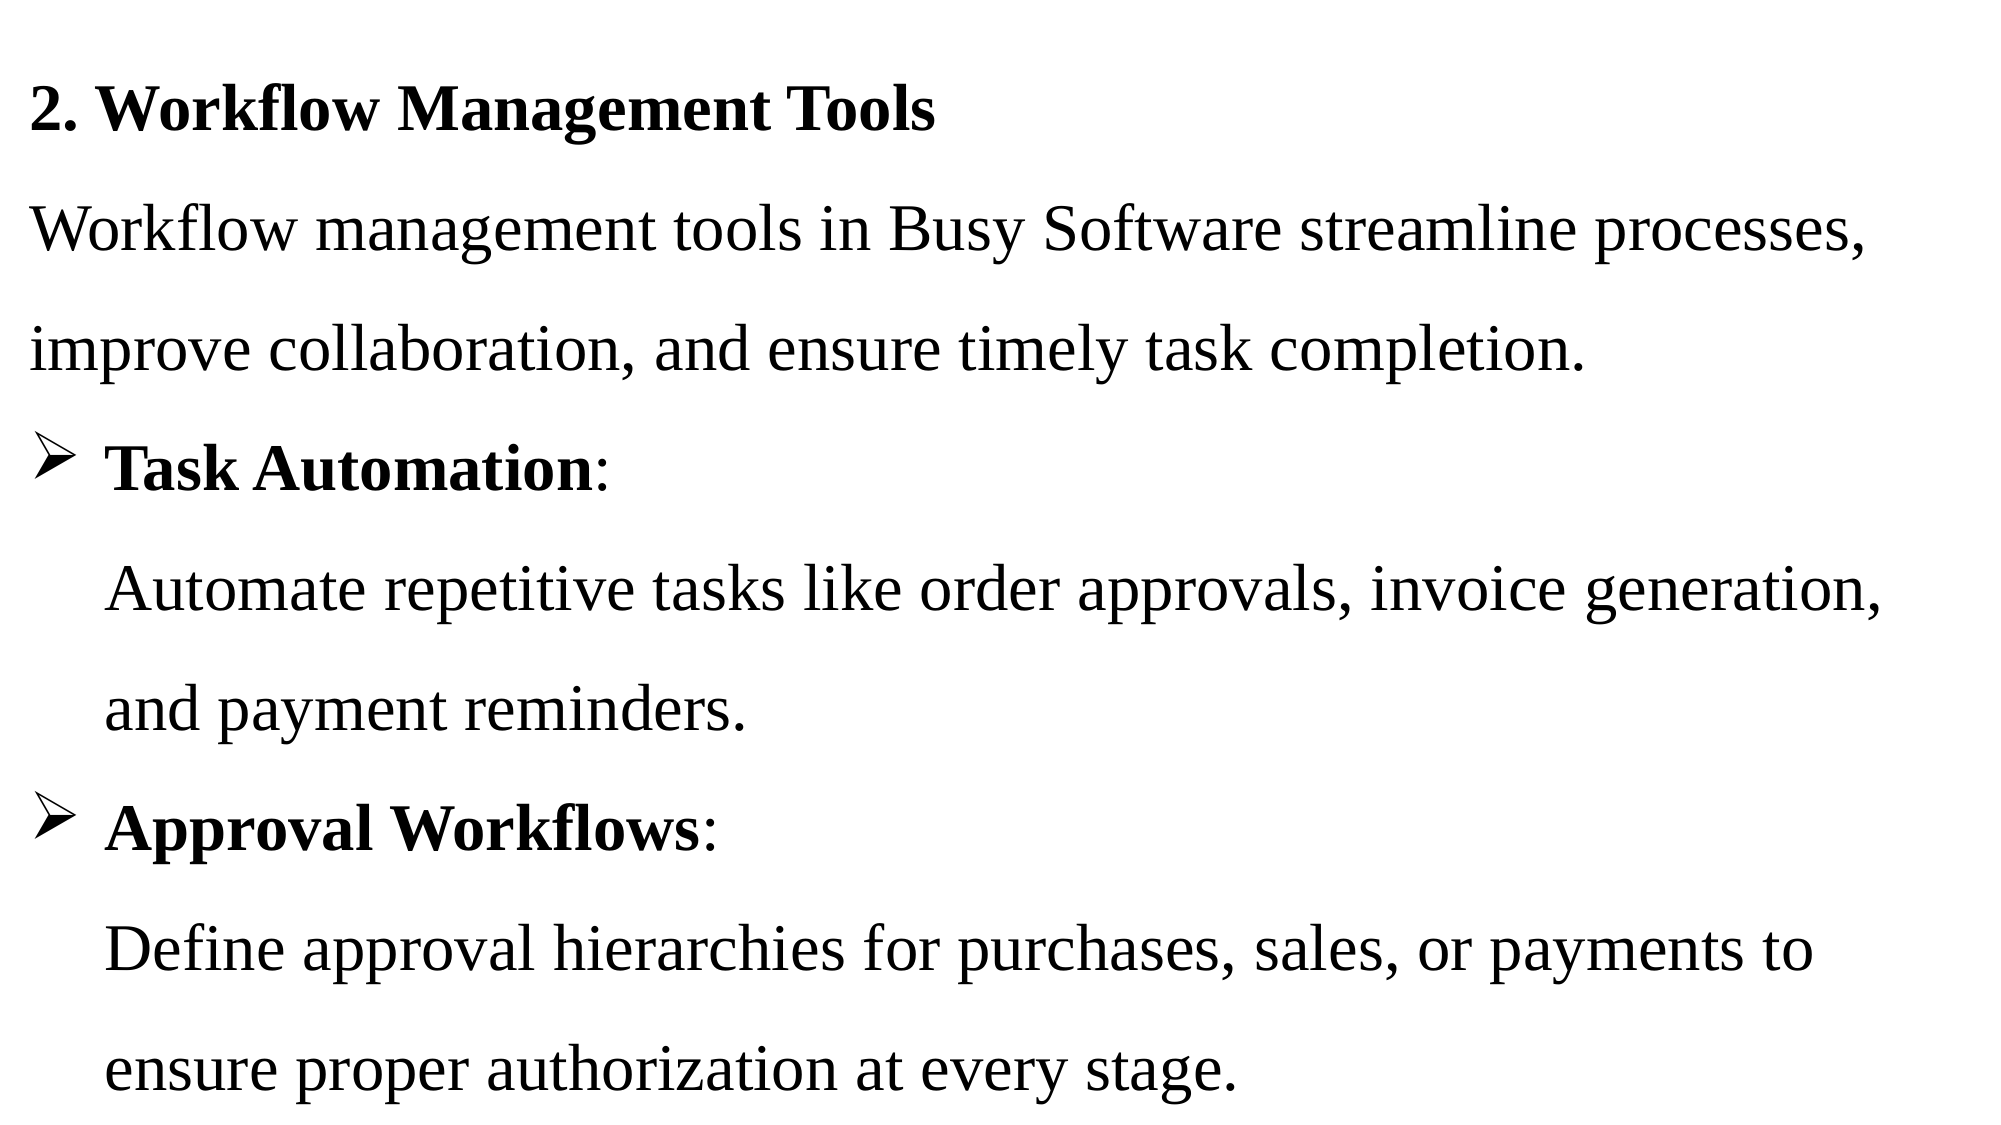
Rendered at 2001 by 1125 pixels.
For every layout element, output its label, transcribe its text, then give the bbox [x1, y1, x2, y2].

text_box 2. Workflow Management Tools Workflow management tools in Busy Software streamline processes, improve collaboration, and ensure timely task completion. Task Automation: Automate repetitive tasks like order approvals, invoice generation, and payment reminders. Approval Workflows: Define approval hierarchies for purchases, sales, or payments to ensure proper authorization at every stage. [14, 16, 1977, 1125]
